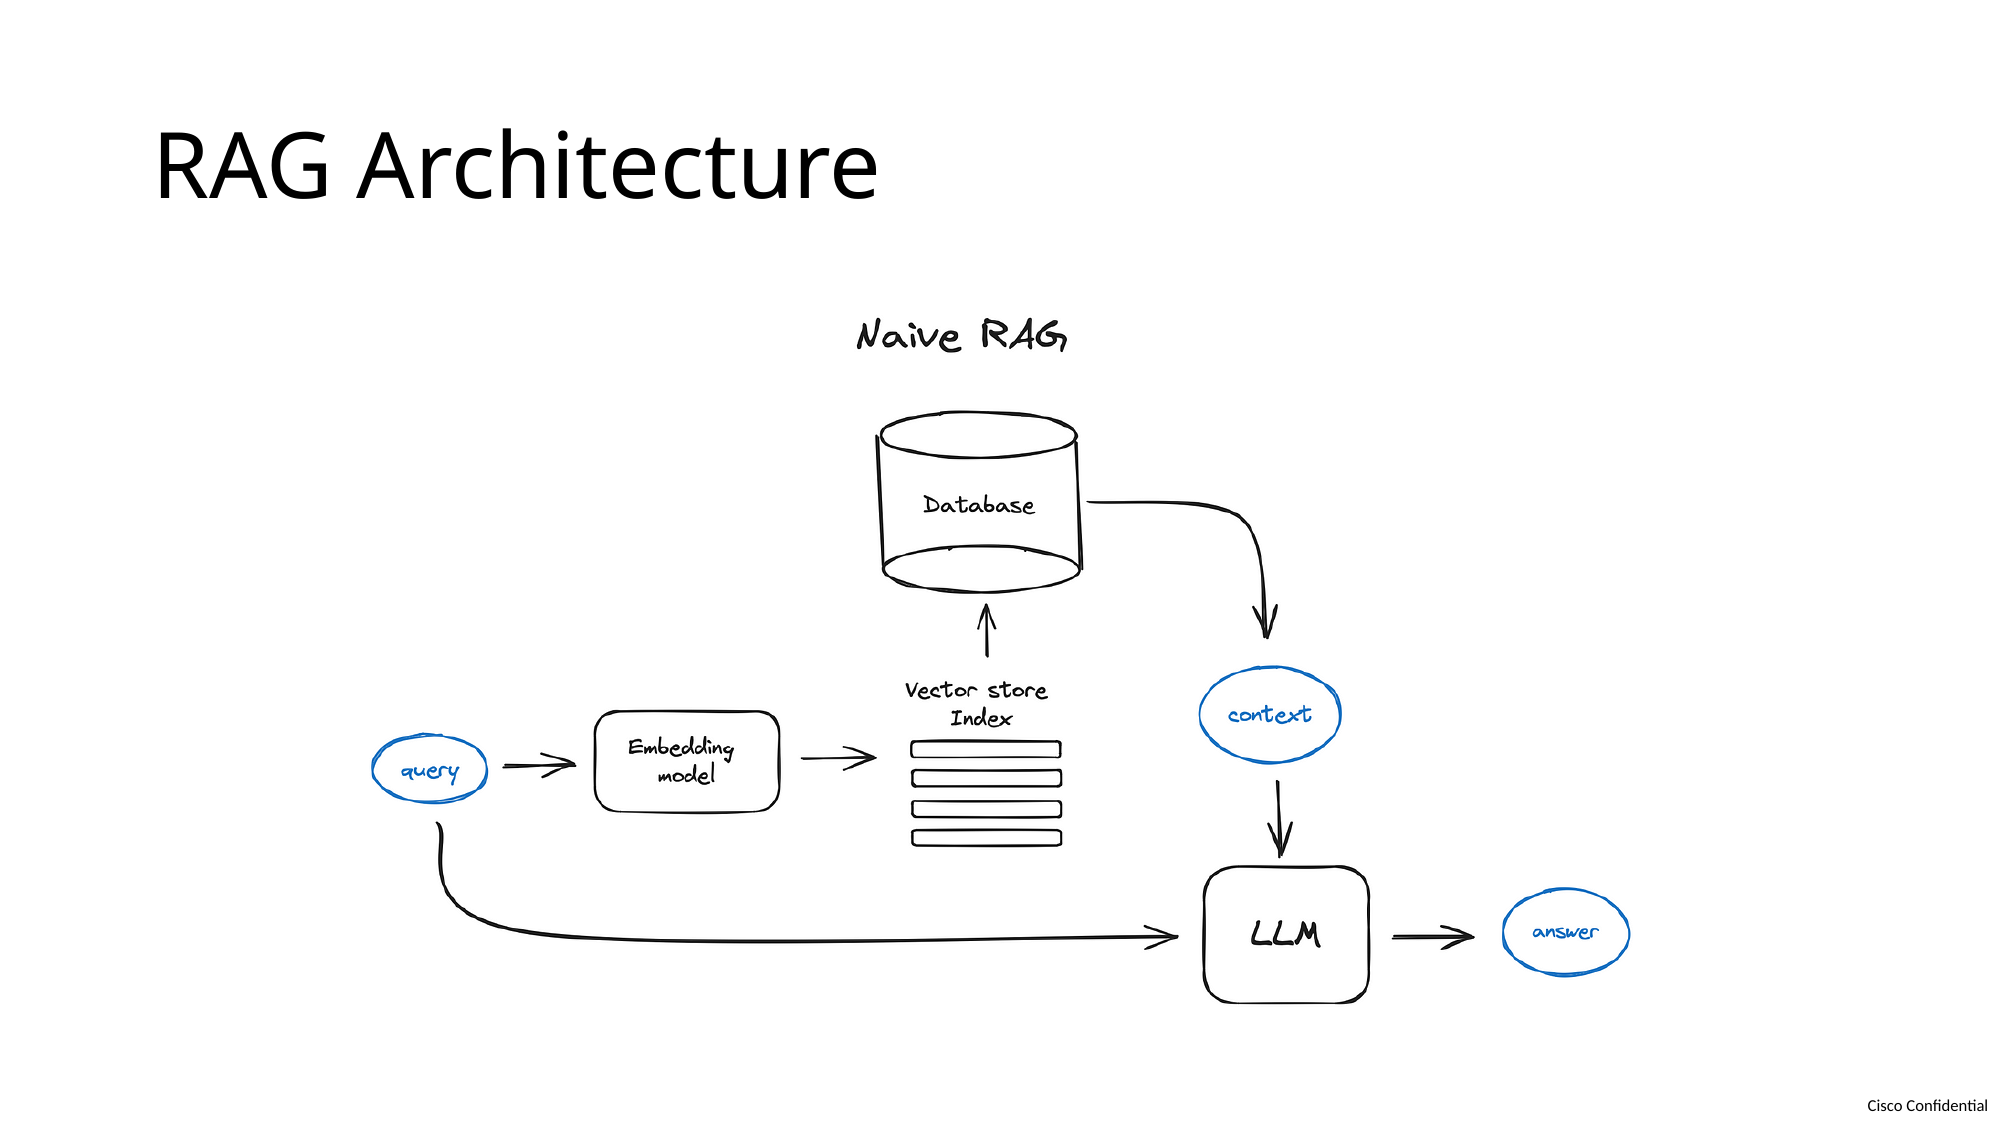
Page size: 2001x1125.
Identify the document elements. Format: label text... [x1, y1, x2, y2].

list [360, 298, 1640, 1014]
title RAG Architecture [137, 59, 1863, 278]
